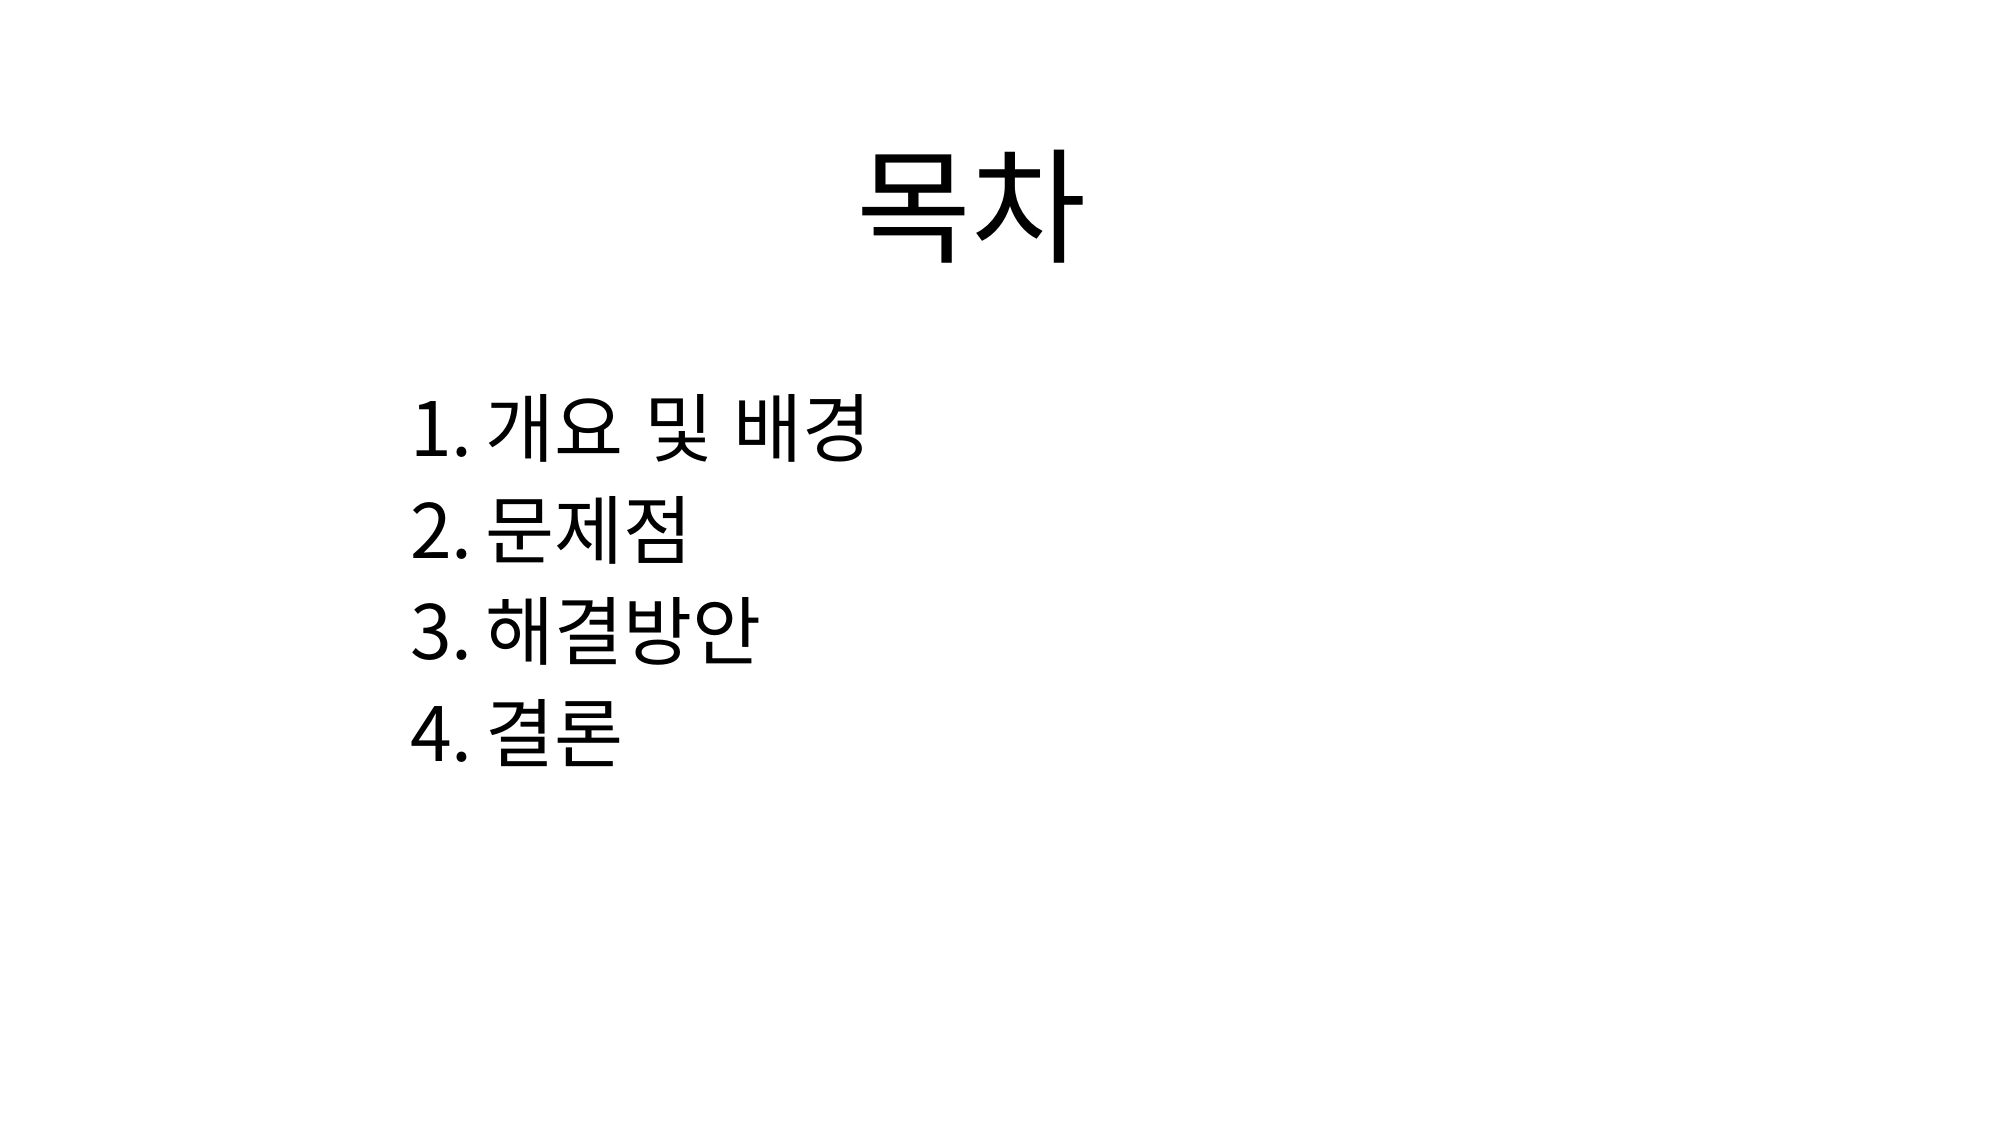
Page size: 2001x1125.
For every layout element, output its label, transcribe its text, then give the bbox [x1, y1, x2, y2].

subtitle 개요 및 배경 문제점 해결방안 결론 [395, 384, 1896, 656]
title 목차 [154, 94, 1789, 288]
